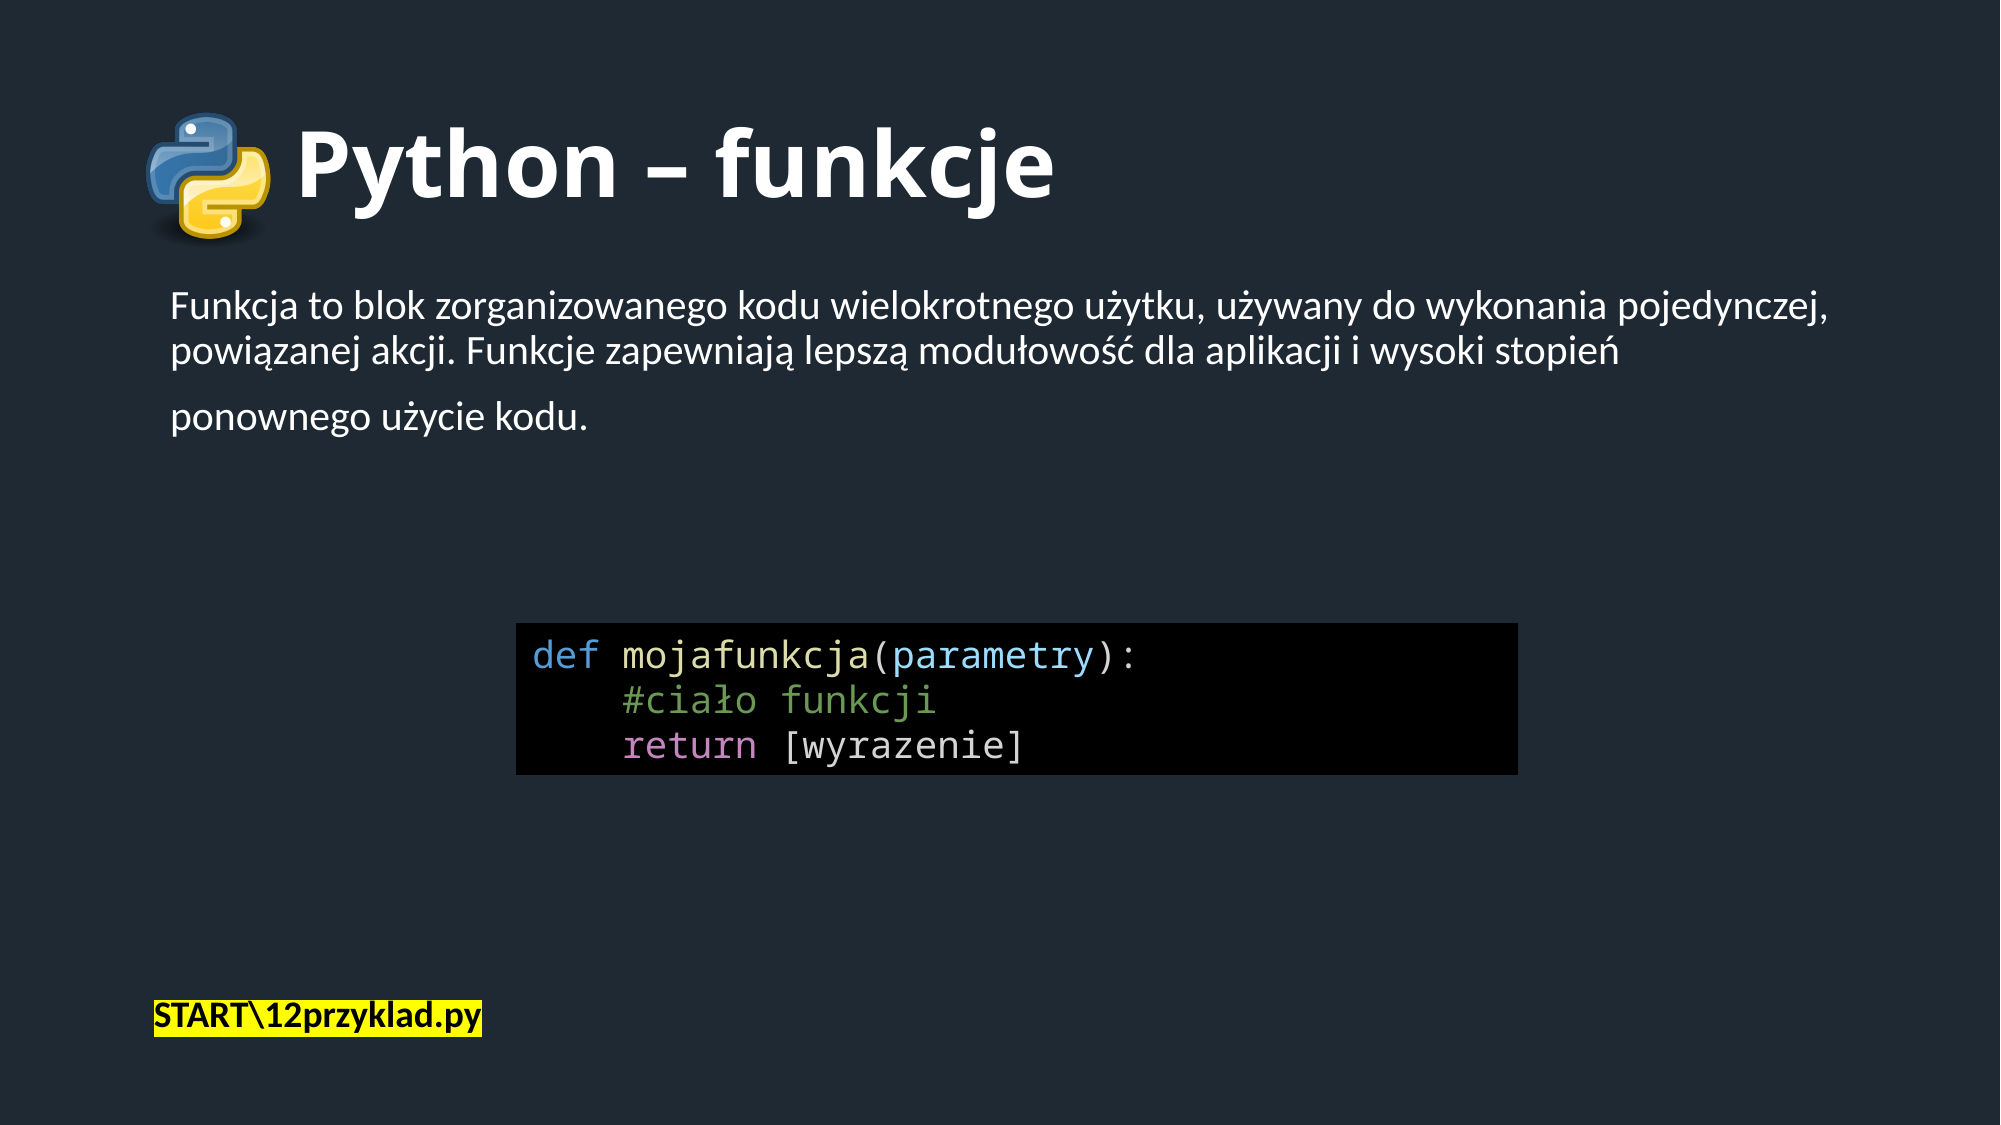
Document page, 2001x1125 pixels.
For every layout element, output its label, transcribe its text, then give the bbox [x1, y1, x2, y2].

title Python – funkcje [279, 58, 1384, 276]
list Funkcja to blok zorganizowanego kodu wielokrotnego użytku, używany do wykonania pojedynczej, powiązanej akcji. Funkcje zapewniają lepszą modułowość dla aplikacji i wysoki stopień ponownego użycie kodu. [154, 276, 1880, 990]
text_box START\12przyklad.py [139, 982, 497, 1043]
picture [137, 109, 279, 252]
text_box def mojafunkcja(parametry): #ciało funkcji return [wyrazenie] [516, 623, 1518, 775]
